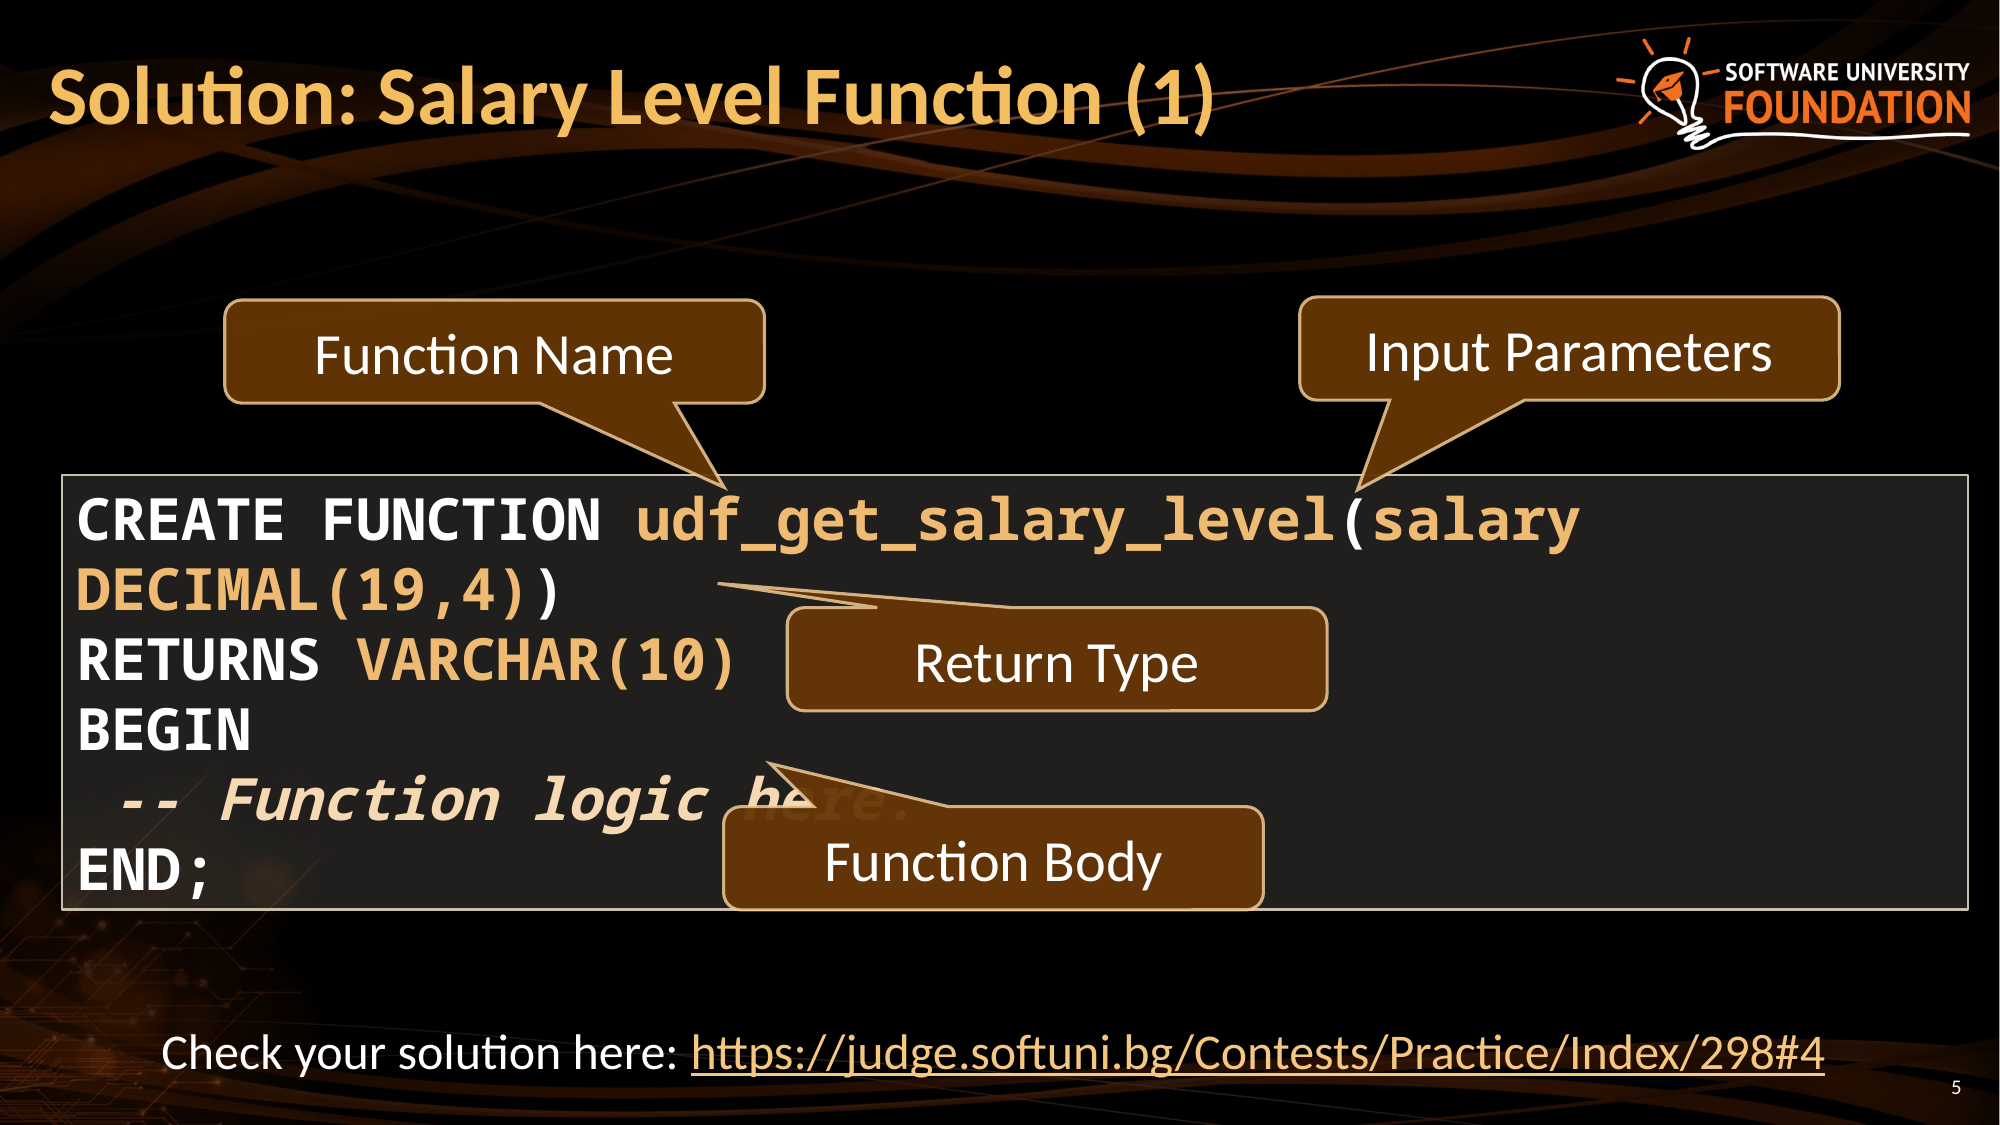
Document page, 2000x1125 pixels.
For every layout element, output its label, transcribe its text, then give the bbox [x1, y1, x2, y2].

text_box Function Body [722, 761, 1265, 911]
title Solution: Salary Level Function (1) [30, 6, 1602, 189]
text_box Check your solution here: https://judge.softuni.bg/Contests/Practice/Index/298#4 [124, 1011, 1863, 1087]
text_box Input Parameters [1298, 295, 1841, 493]
text_box Return Type [717, 582, 1329, 712]
text_box Function Name [223, 298, 766, 490]
picture [0, 0, 2000, 1125]
text_box CREATE FUNCTION udf_get_salary_level(salary DECIMAL(19,4)) RETURNS VARCHAR(10) BEGIN -- Function logic here. END; [62, 474, 1968, 910]
slide_number 5 [1897, 1070, 1968, 1103]
